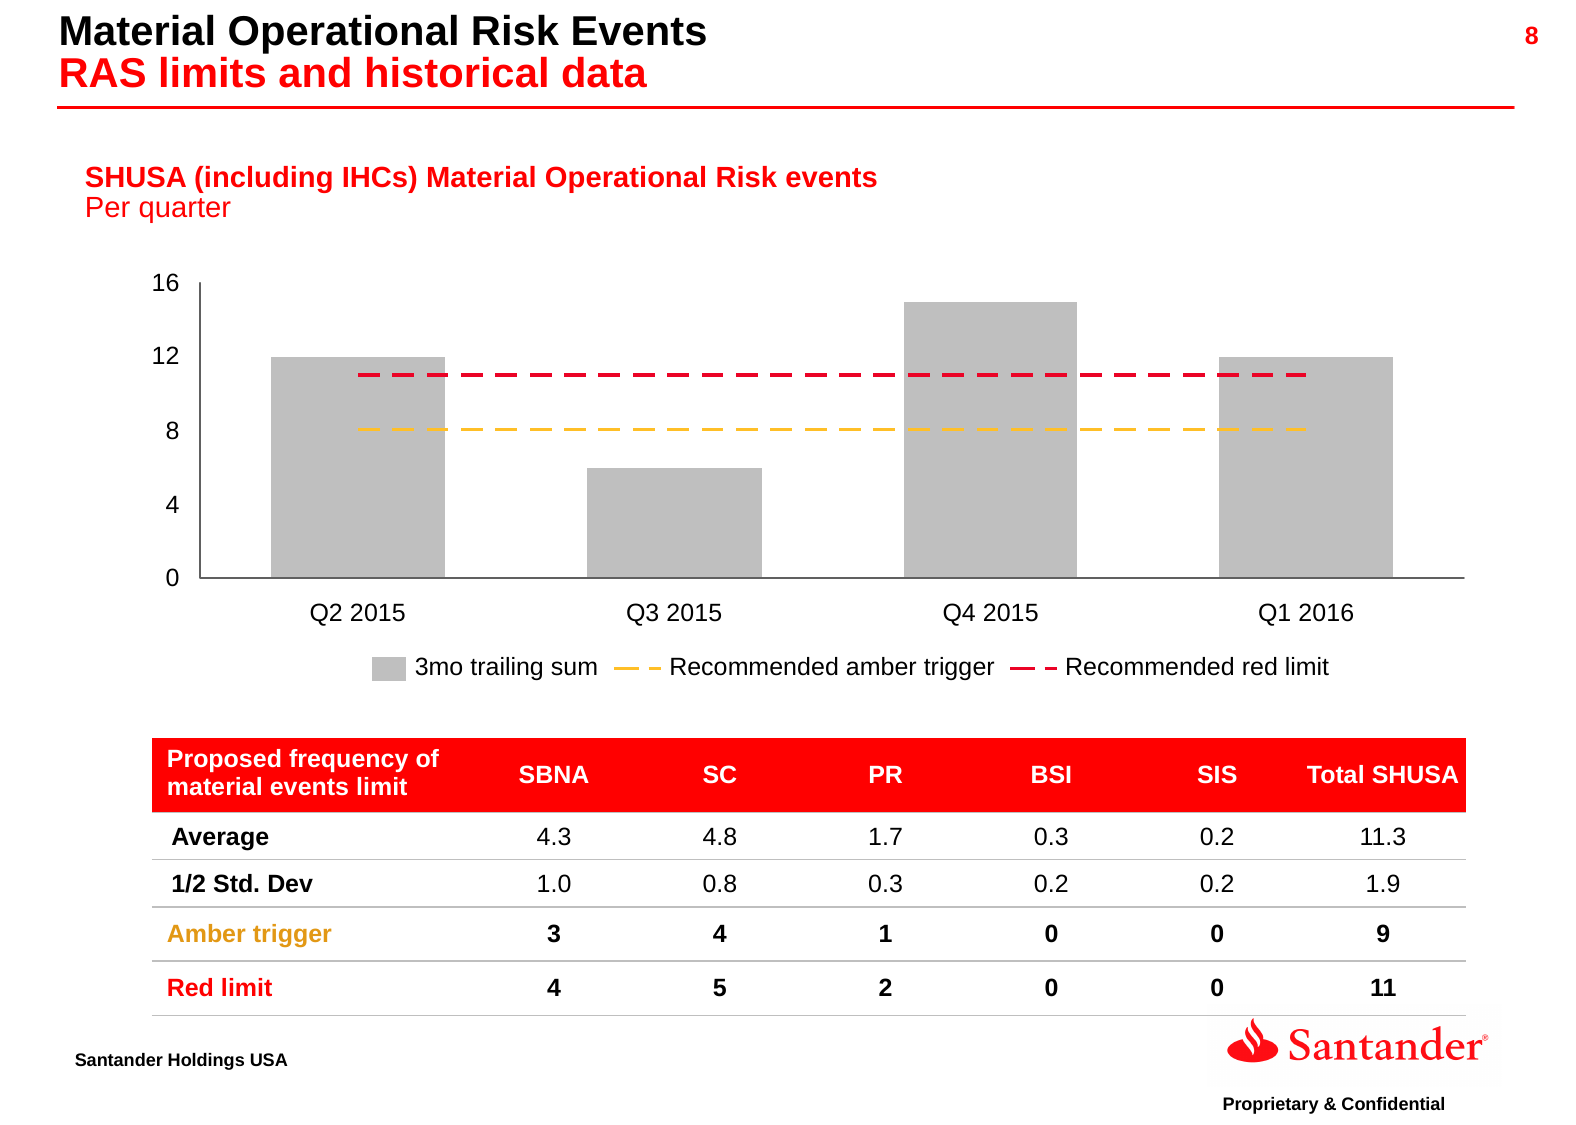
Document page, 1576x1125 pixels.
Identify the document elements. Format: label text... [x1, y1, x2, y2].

table_cell 0 [1134, 962, 1300, 1015]
table_header SIS [1134, 738, 1300, 812]
table_cell 0.2 [1134, 813, 1300, 859]
table_cell 1/2 Std. Dev [152, 860, 471, 906]
table_cell 0.3 [803, 860, 969, 906]
text_box SHUSA (including IHCs) Material Operational Risk events Per quarter [84, 163, 890, 224]
table_cell 0.2 [969, 860, 1134, 906]
table_cell 11.3 [1300, 813, 1466, 859]
table_cell 1.7 [803, 813, 969, 859]
table_cell 4.8 [637, 813, 803, 859]
text_box [371, 655, 407, 683]
table_cell Red limit [152, 962, 471, 1015]
table_cell 0.2 [1134, 860, 1300, 906]
table_cell 4 [637, 908, 803, 960]
table_header SBNA [471, 738, 637, 812]
table_cell 0.3 [969, 813, 1134, 859]
text_box Material Operational Risk Events RAS limits and historical data [43, 3, 1576, 104]
table_header BSI [969, 738, 1134, 812]
text_box 3mo trailing sum [414, 654, 598, 681]
table_cell 0 [969, 908, 1134, 960]
table_cell 3 [471, 908, 637, 960]
table_header Proposed frequency of material events limit [152, 738, 471, 812]
table_cell 11 [1300, 962, 1466, 1015]
table_cell 0.8 [637, 860, 803, 906]
table_cell 9 [1300, 908, 1466, 960]
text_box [130, 237, 1482, 624]
table_cell 1.9 [1300, 860, 1466, 906]
table_cell 0 [969, 962, 1134, 1015]
table_header SC [637, 738, 803, 812]
text_box Recommended red limit [1065, 654, 1329, 681]
table_cell Average [152, 813, 471, 859]
table_cell 4.3 [471, 813, 637, 859]
table_header Total SHUSA [1300, 738, 1466, 812]
table_cell 2 [803, 962, 969, 1015]
table_cell 0 [1134, 908, 1300, 960]
table_cell 4 [471, 962, 637, 1015]
table_cell 1.0 [471, 860, 637, 906]
table_cell 5 [637, 962, 803, 1015]
table_cell 1 [803, 908, 969, 960]
table_header PR [803, 738, 969, 812]
text_box Recommended amber trigger [669, 654, 994, 681]
table_cell Amber trigger [152, 908, 471, 960]
picture [1207, 1004, 1502, 1087]
